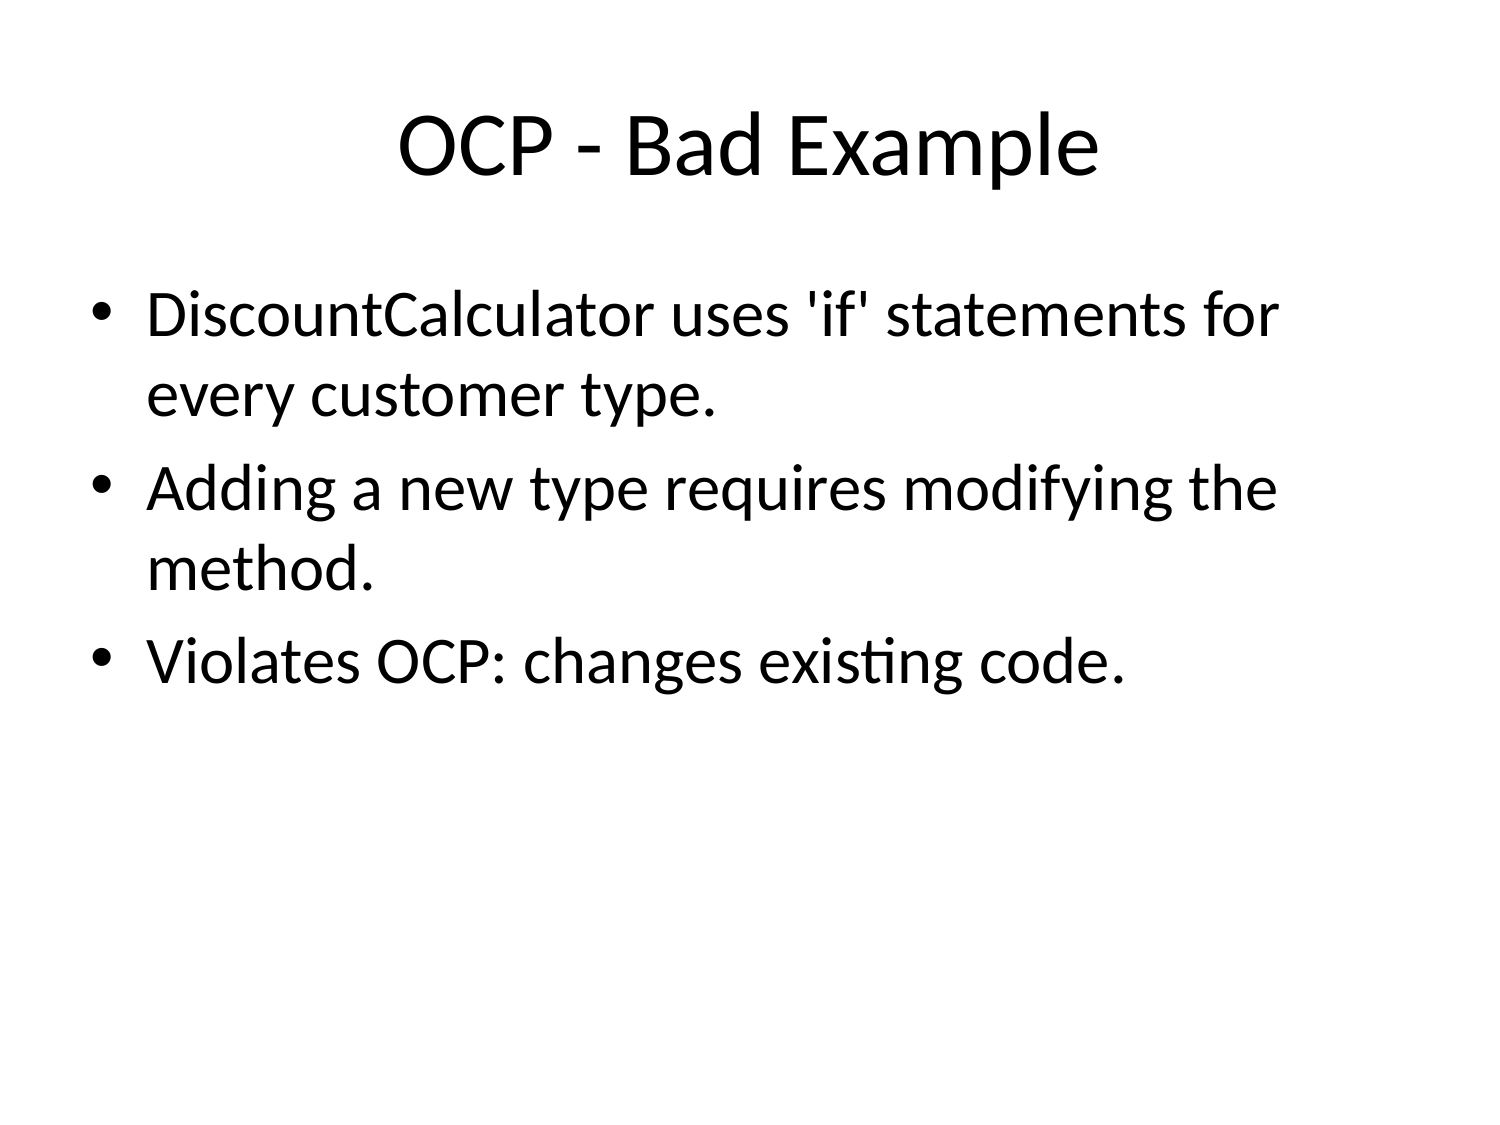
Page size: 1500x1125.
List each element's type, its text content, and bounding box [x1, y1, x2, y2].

title OCP - Bad Example [75, 45, 1425, 233]
list DiscountCalculator uses 'if' statements for every customer type. Adding a new type requires modifying the method. Violates OCP: changes existing code. [75, 262, 1425, 1005]
